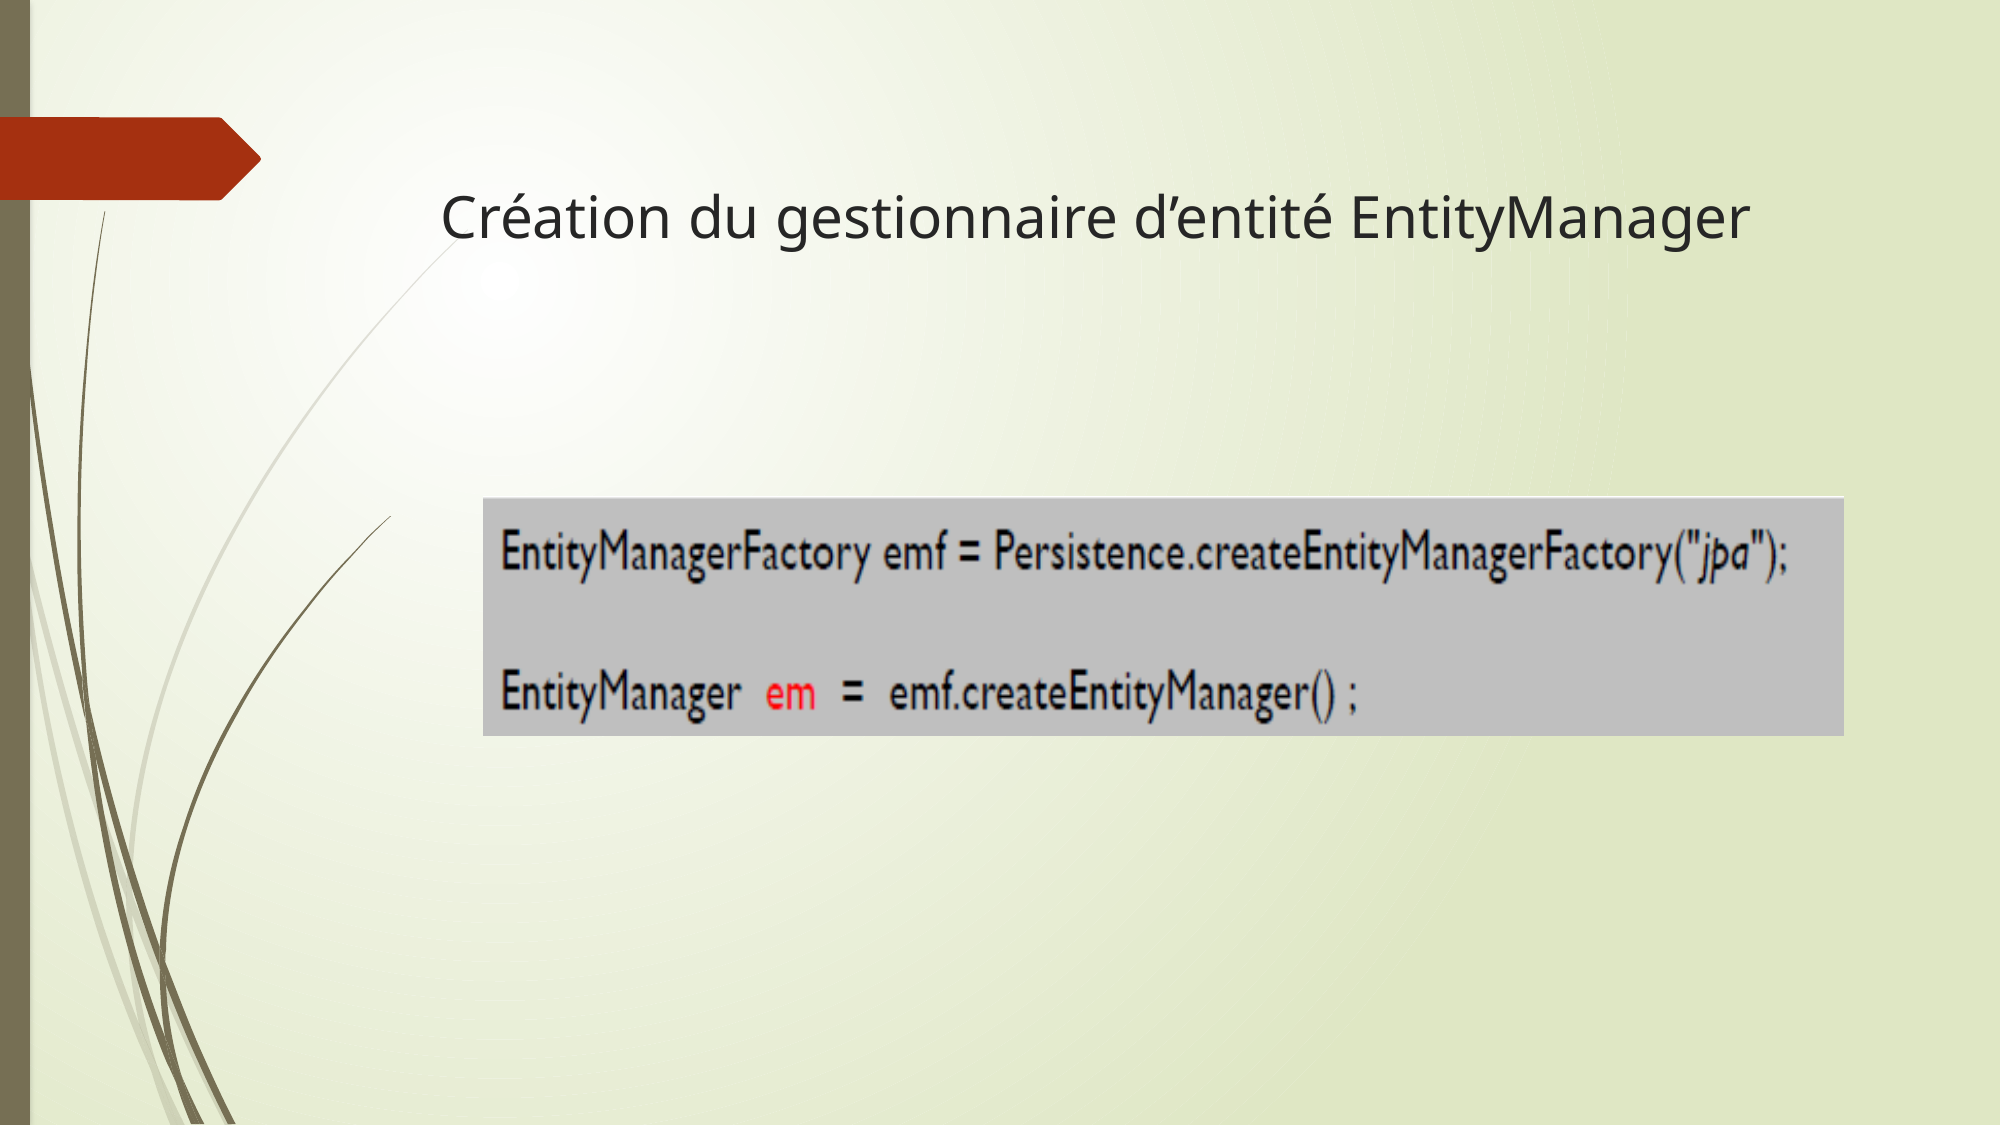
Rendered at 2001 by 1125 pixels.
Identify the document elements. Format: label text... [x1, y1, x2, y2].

title Création du gestionnaire d’entité EntityManager [425, 102, 1888, 313]
picture [483, 496, 1844, 736]
